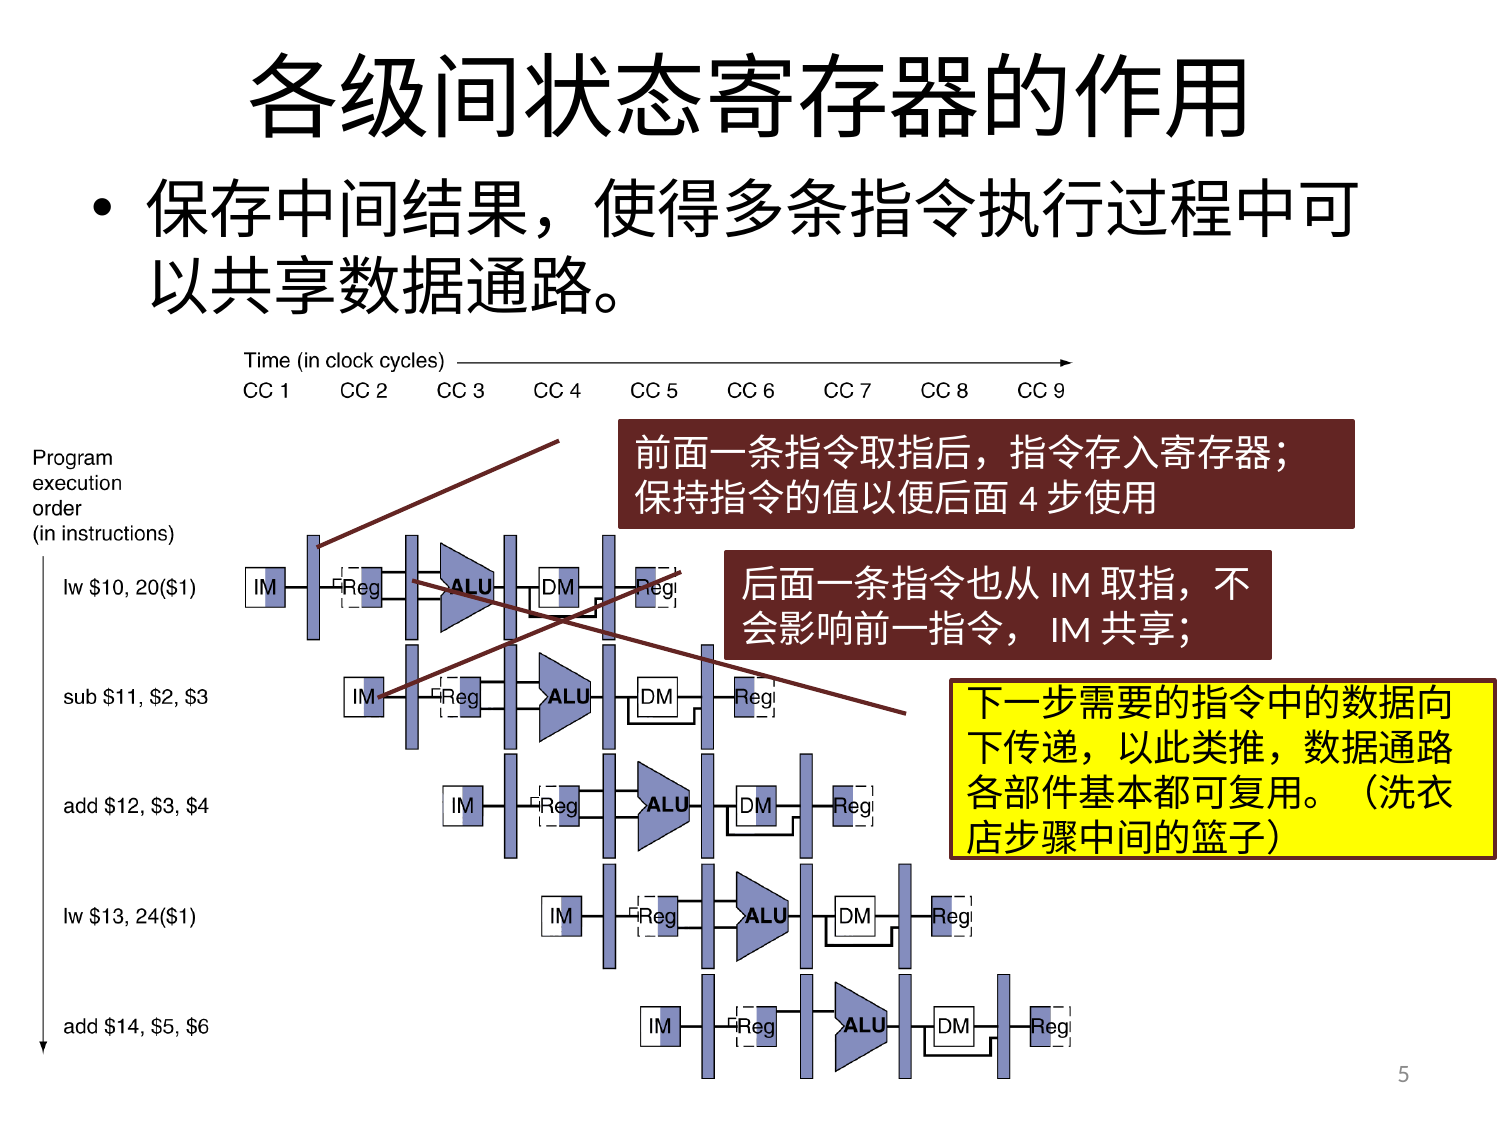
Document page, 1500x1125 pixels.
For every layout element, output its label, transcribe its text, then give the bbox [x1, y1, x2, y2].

title 各级间状态寄存器的作用 [76, 0, 1427, 160]
text_box 前面一条指令取指后，指令存入寄存器；保持指令的值以便后面4步使用 [1087, 419, 1355, 529]
picture [32, 349, 1082, 1080]
slide_number 5 [1074, 1042, 1425, 1103]
list 保存中间结果，使得多条指令执行过程中可以共享数据通路。 [76, 160, 1427, 331]
text_box 下一步需要的指令中的数据向下传递，以此类推，数据通路各部件基本都可复用。（洗衣店步骤中间的篮子） [1087, 678, 1497, 860]
text_box 后面一条指令也从IM取指，不会影响前一指令，IM共享； [1087, 550, 1272, 660]
